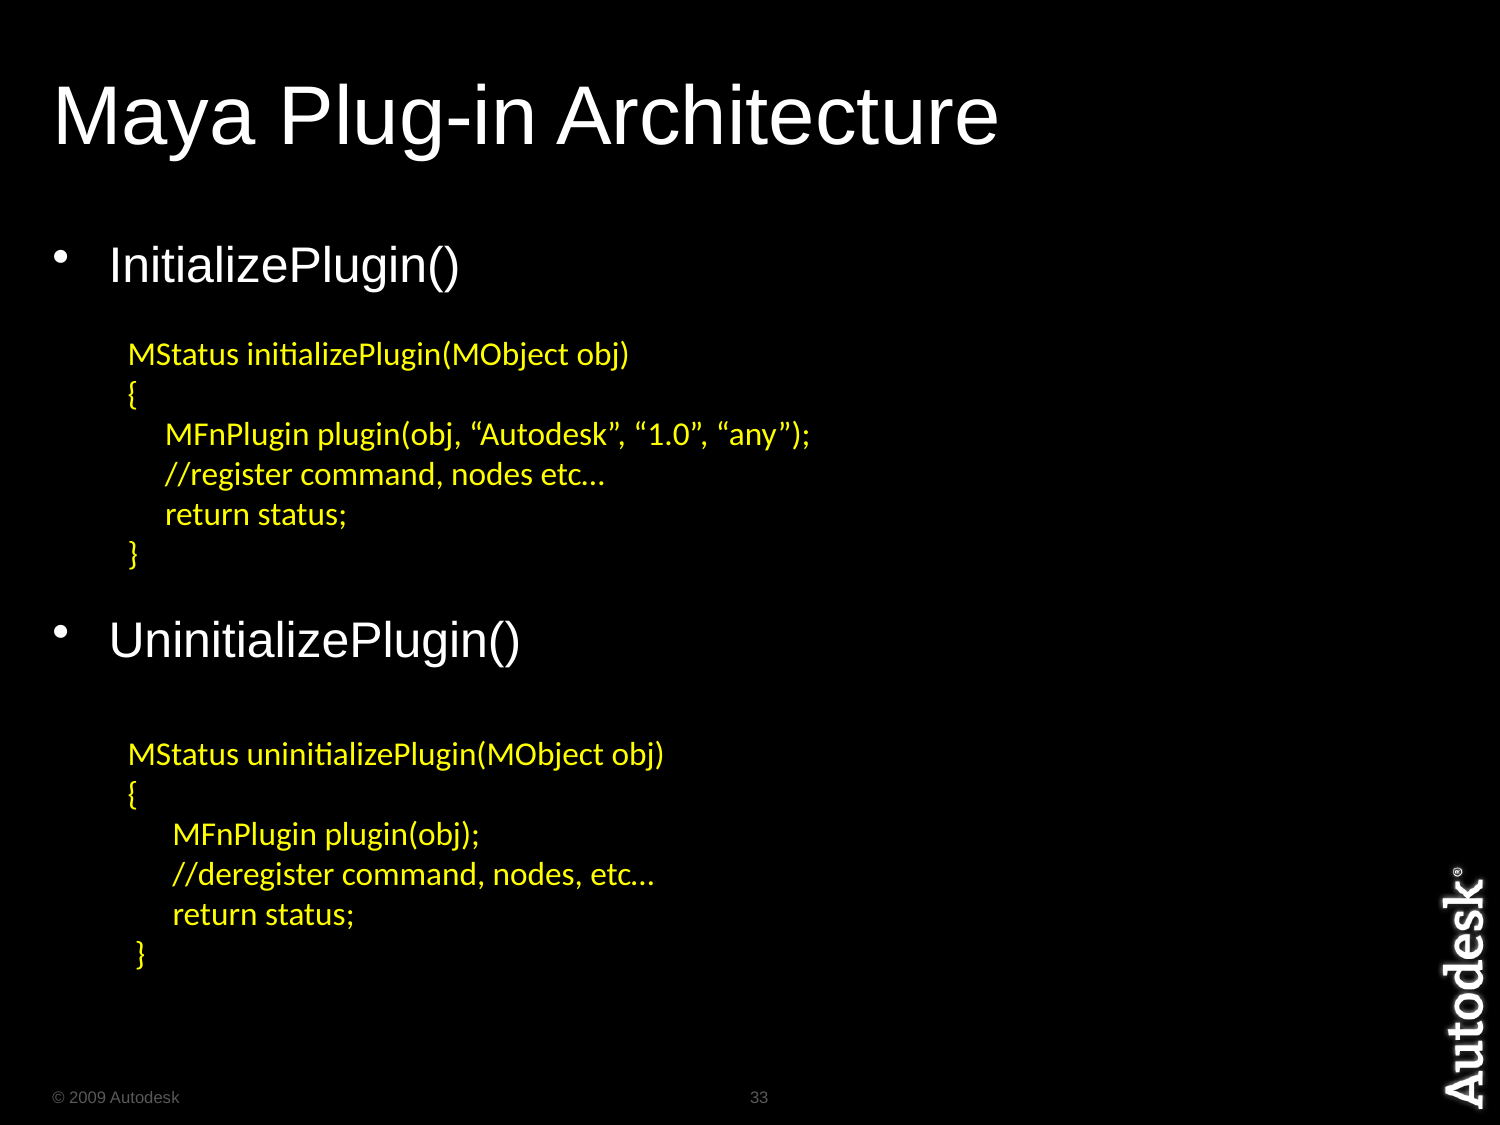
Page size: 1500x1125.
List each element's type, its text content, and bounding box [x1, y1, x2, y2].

picture [1402, 0, 1500, 1125]
title Maya Plug-in Architecture [52, 22, 1401, 211]
list InitializePlugin() UninitializePlugin() [52, 231, 1401, 1073]
text_box MStatus initializePlugin(MObject obj) { MFnPlugin plugin(obj, “Autodesk”, “1.0”, “any”); //register command, nodes etc… return status; } [112, 324, 1038, 588]
text_box MStatus uninitializePlugin(MObject obj) { MFnPlugin plugin(obj); //deregister command, nodes, etc… return status; } [112, 725, 963, 1000]
